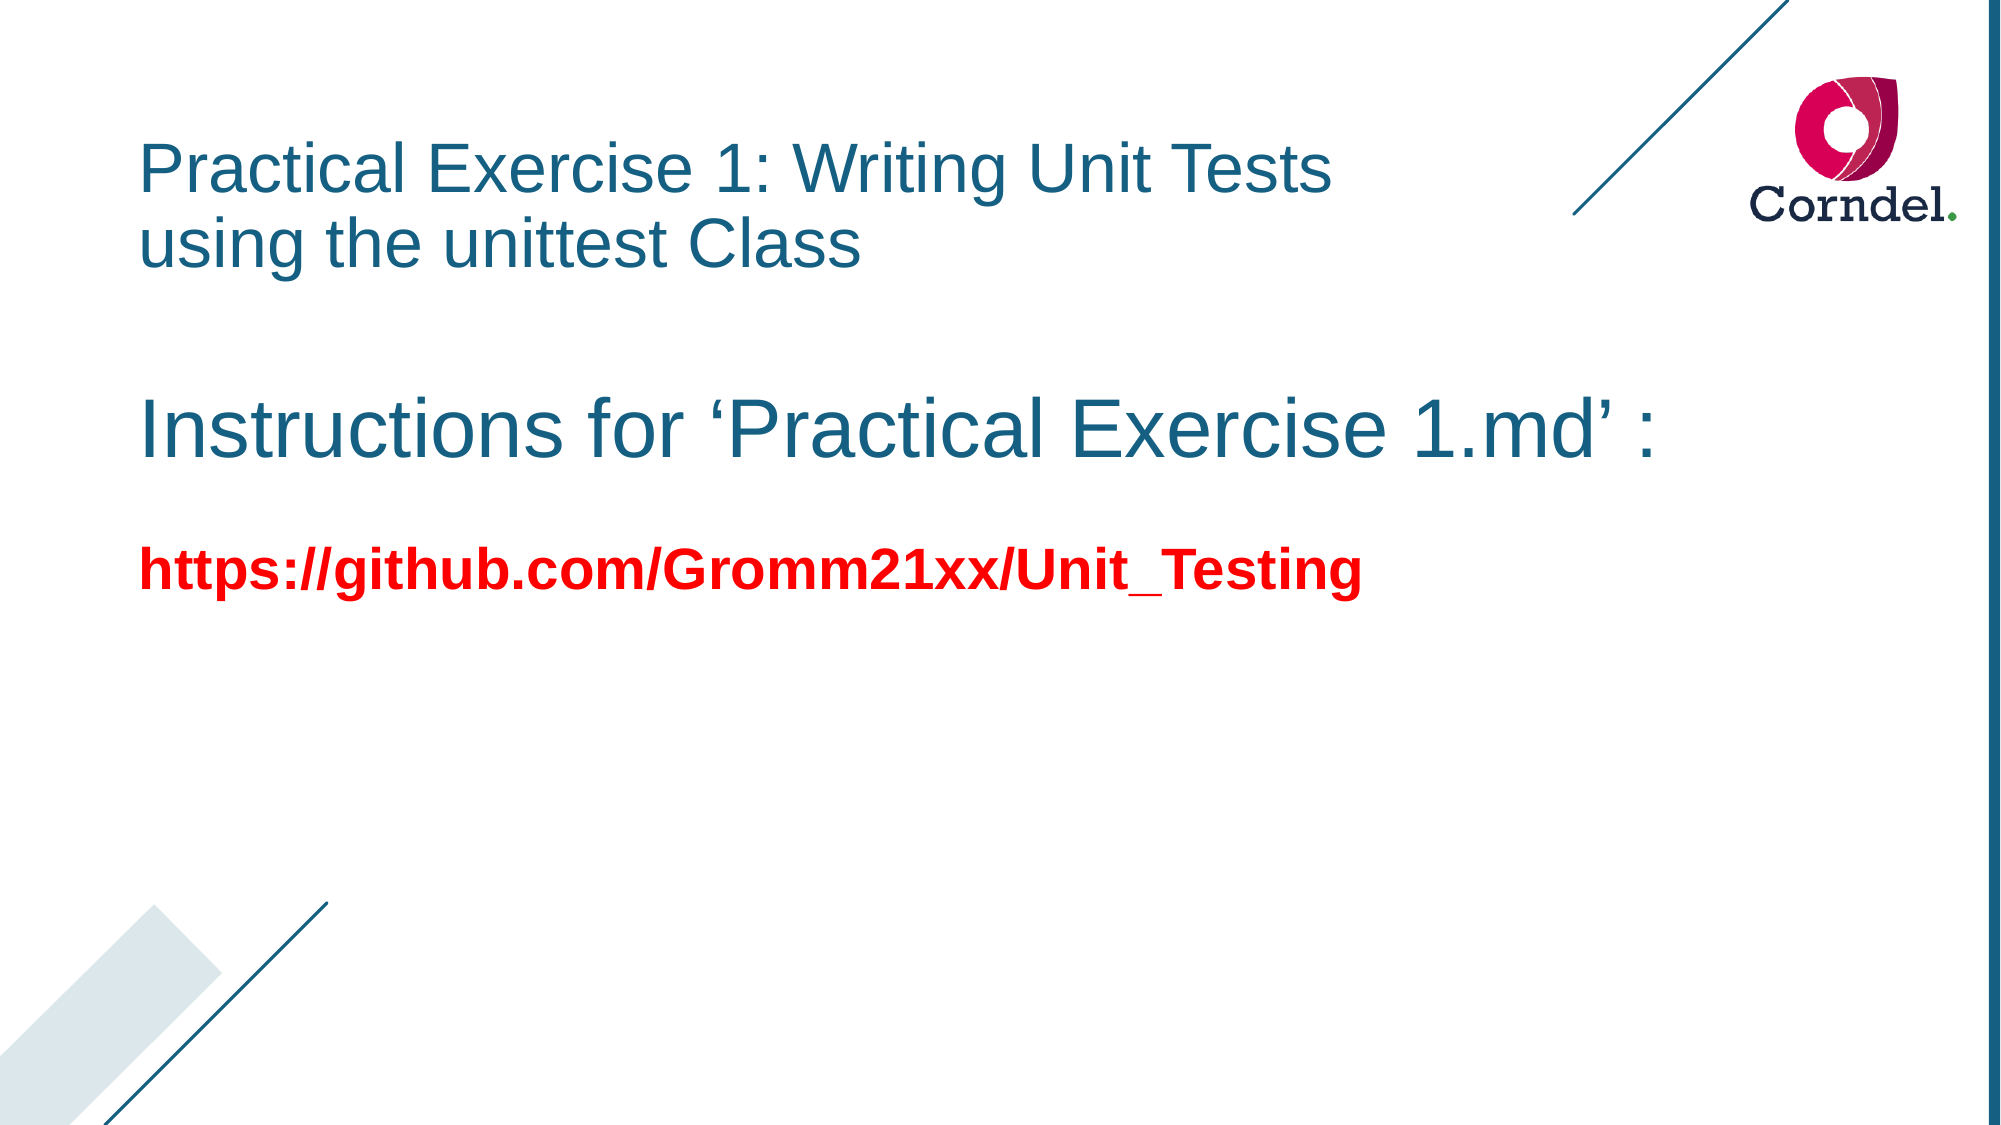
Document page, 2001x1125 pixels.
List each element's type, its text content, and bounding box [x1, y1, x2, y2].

list Instructions for ‘Practical Exercise 1.md’ : https://github.com/Gromm21xx/Unit_Testing [124, 378, 2000, 886]
list Practical Exercise 1: Writing Unit Tests using the unittest Class [124, 124, 1483, 223]
